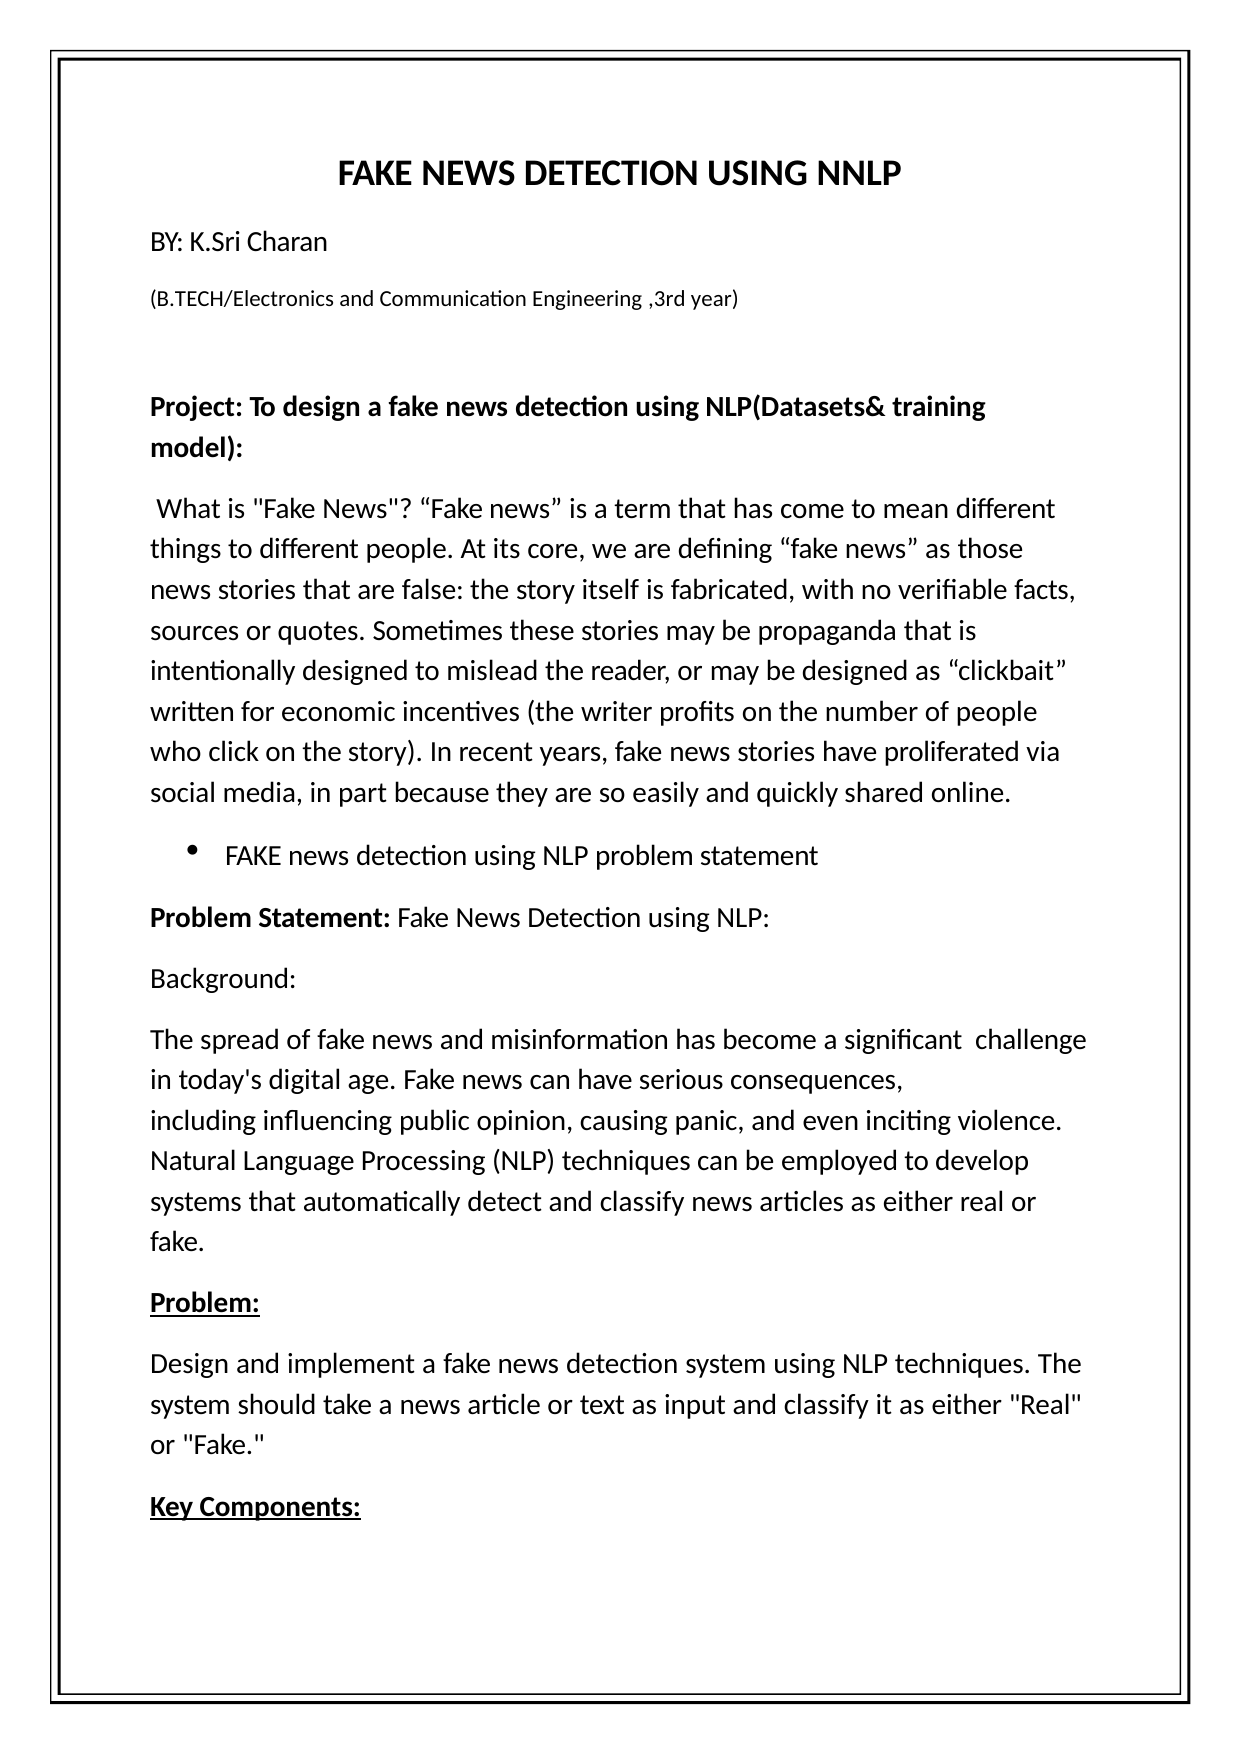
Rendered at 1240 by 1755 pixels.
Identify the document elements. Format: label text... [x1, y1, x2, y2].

text_box FAKE NEWS DETECTION USING NNLP BY: K.Sri Charan (B.TECH/Electronics and Communication Engineering ,3rd year) Project: To design a fake news detection using NLP(Datasets& training model): What is "Fake News"? “Fake news” is a term that has come to mean different things to different people. At its core, we are defining “fake news” as those news stories that are false: the story itself is fabricated, with no verifiable facts, sources or quotes. Sometimes these stories may be propaganda that is intentionally designed to mislead the reader, or may be designed as “clickbait” written for economic incentives (the writer profits on the number of people who click on the story). In recent years, fake news stories have proliferated via social media, in part because they are so easily and quickly shared online. FAKE news detection using NLP problem statement Problem Statement: Fake News Detection using NLP: Background: The spread of fake news and misinformation has become a significant challenge in today's digital age. Fake news can have serious consequences, including influencing public opinion, causing panic, and even inciting violence. Natural Language Processing (NLP) techniques can be employed to develop systems that automatically detect and classify news articles as either real or fake. Problem: Design and implement a fake news detection system using NLP techniques. The system should take a news article or text as input and classify it as either "Real" or "Fake." Key Components: [147, 146, 1089, 1522]
text_box [50, 49, 1191, 1705]
